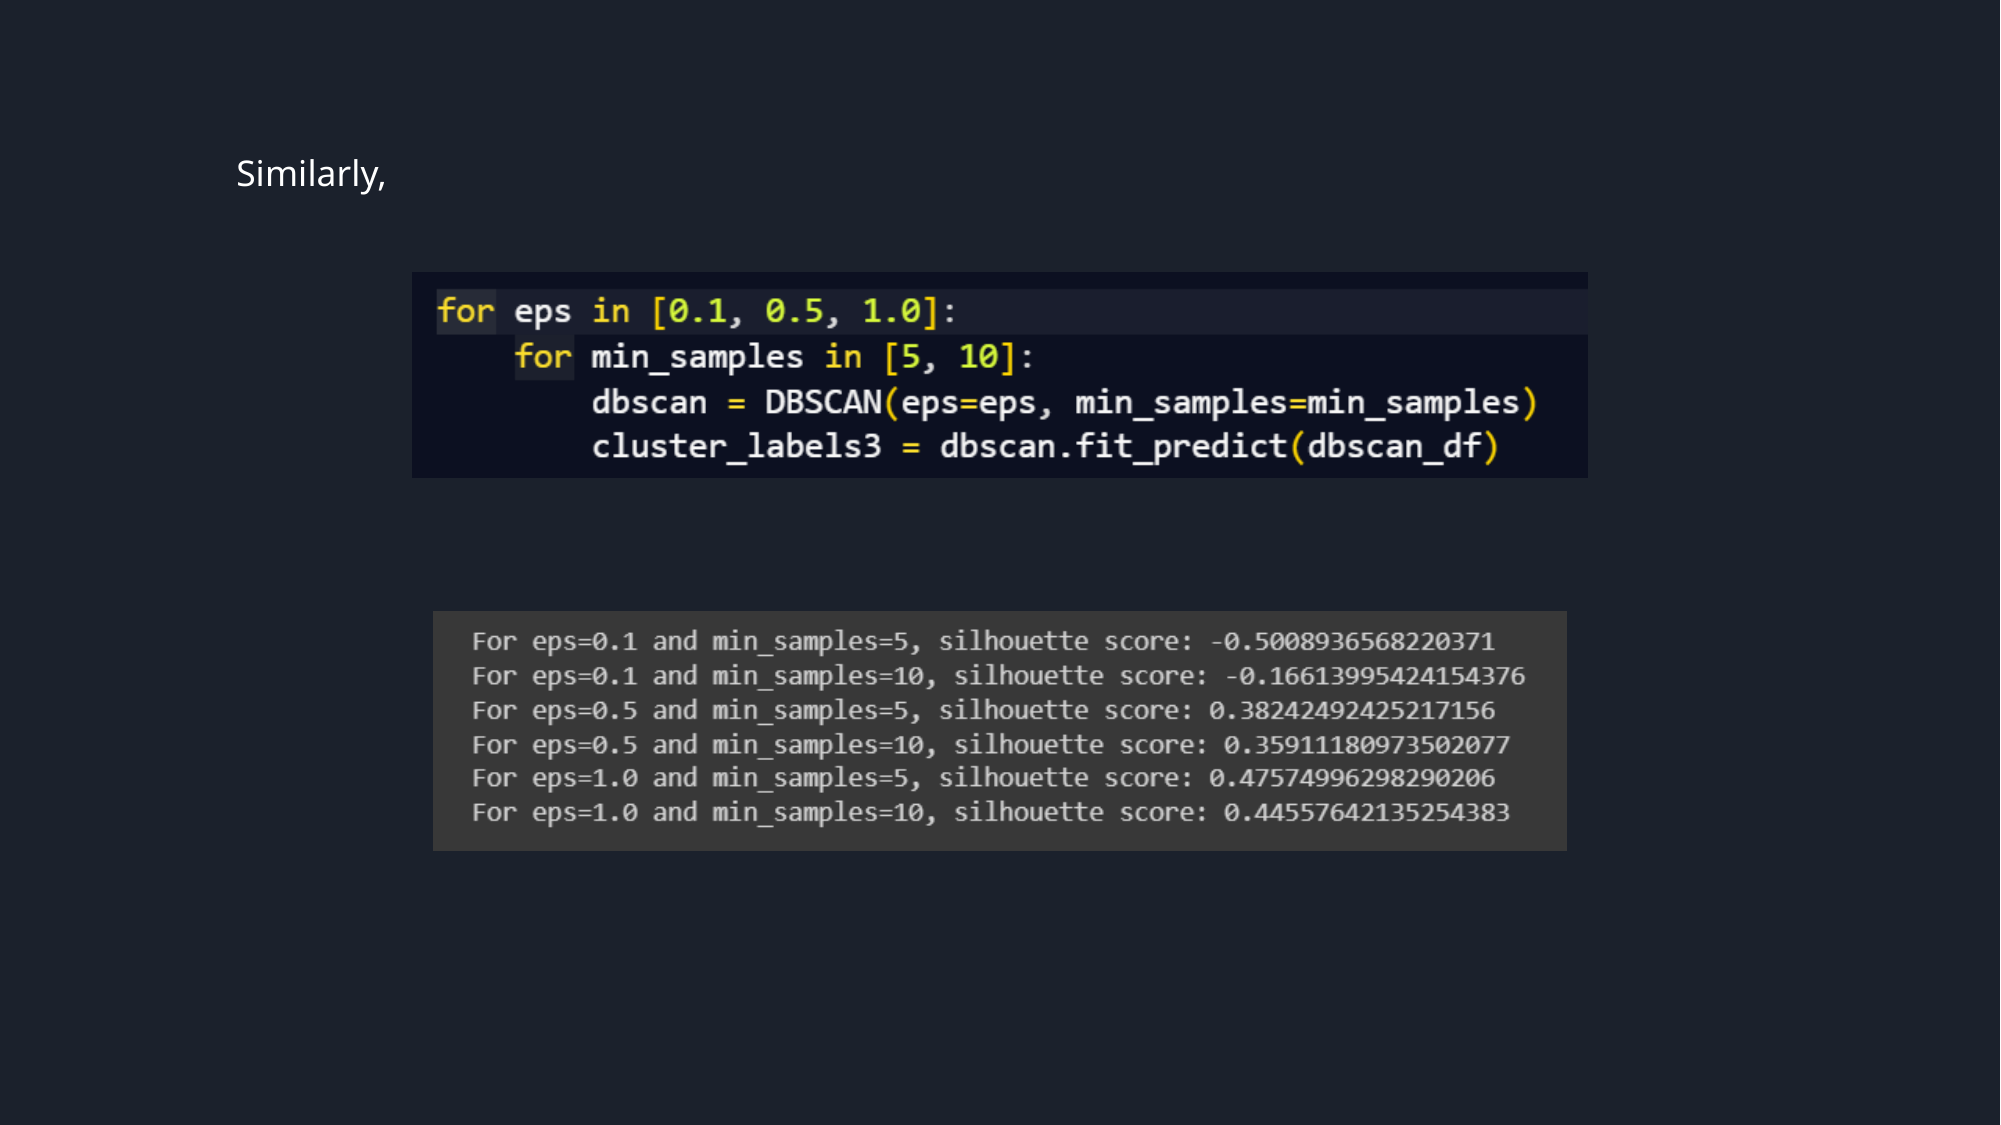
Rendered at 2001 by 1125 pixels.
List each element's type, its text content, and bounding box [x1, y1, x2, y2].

picture [433, 611, 1567, 852]
list Similarly, [221, 148, 1170, 228]
picture [412, 272, 1588, 478]
